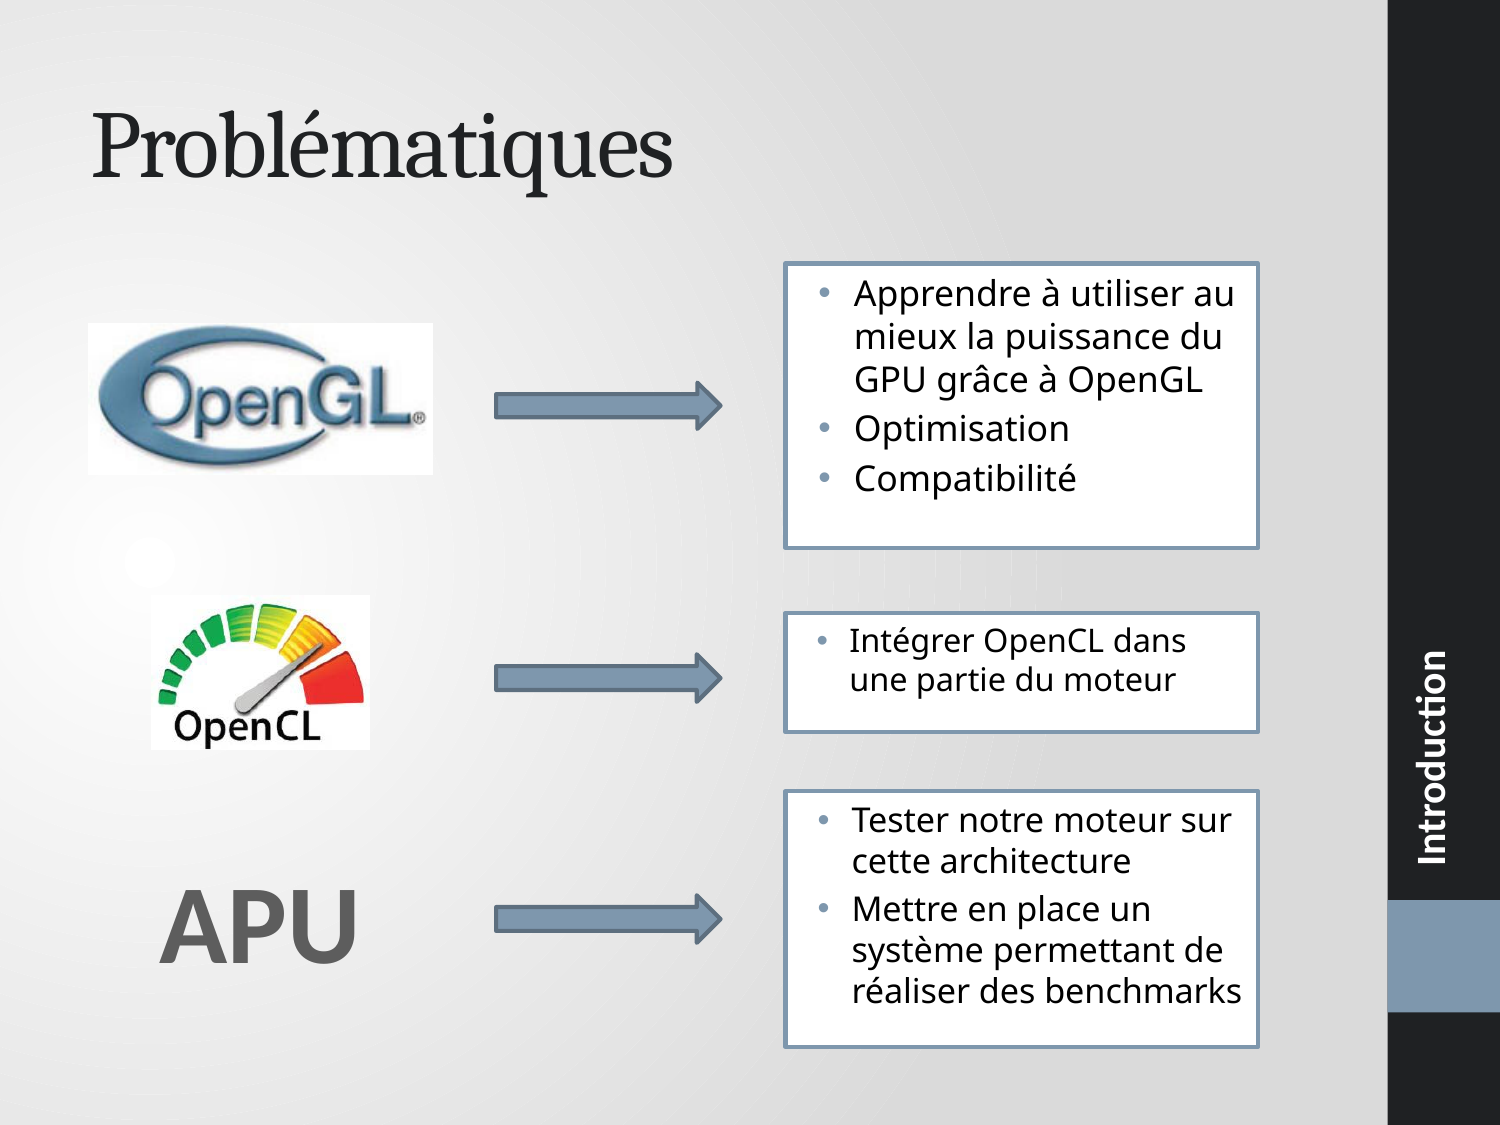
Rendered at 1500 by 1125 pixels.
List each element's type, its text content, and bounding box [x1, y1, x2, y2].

picture [87, 322, 433, 476]
text_box Intégrer OpenCL dans une partie du moteur [783, 611, 1260, 734]
text_box APU [144, 843, 377, 994]
text_box Tester notre moteur sur cette architecture Mettre en place un système permettant de réaliser des benchmarks [783, 789, 1260, 1049]
list Apprendre à utiliser au mieux la puissance du GPU grâce à OpenGL Optimisation Compatibilité [783, 261, 1260, 550]
text_box [494, 893, 723, 945]
picture [150, 594, 370, 750]
text_box Introduction [1396, 0, 1477, 882]
text_box [494, 652, 723, 704]
title Problématiques [75, 45, 1325, 233]
text_box [494, 380, 723, 431]
